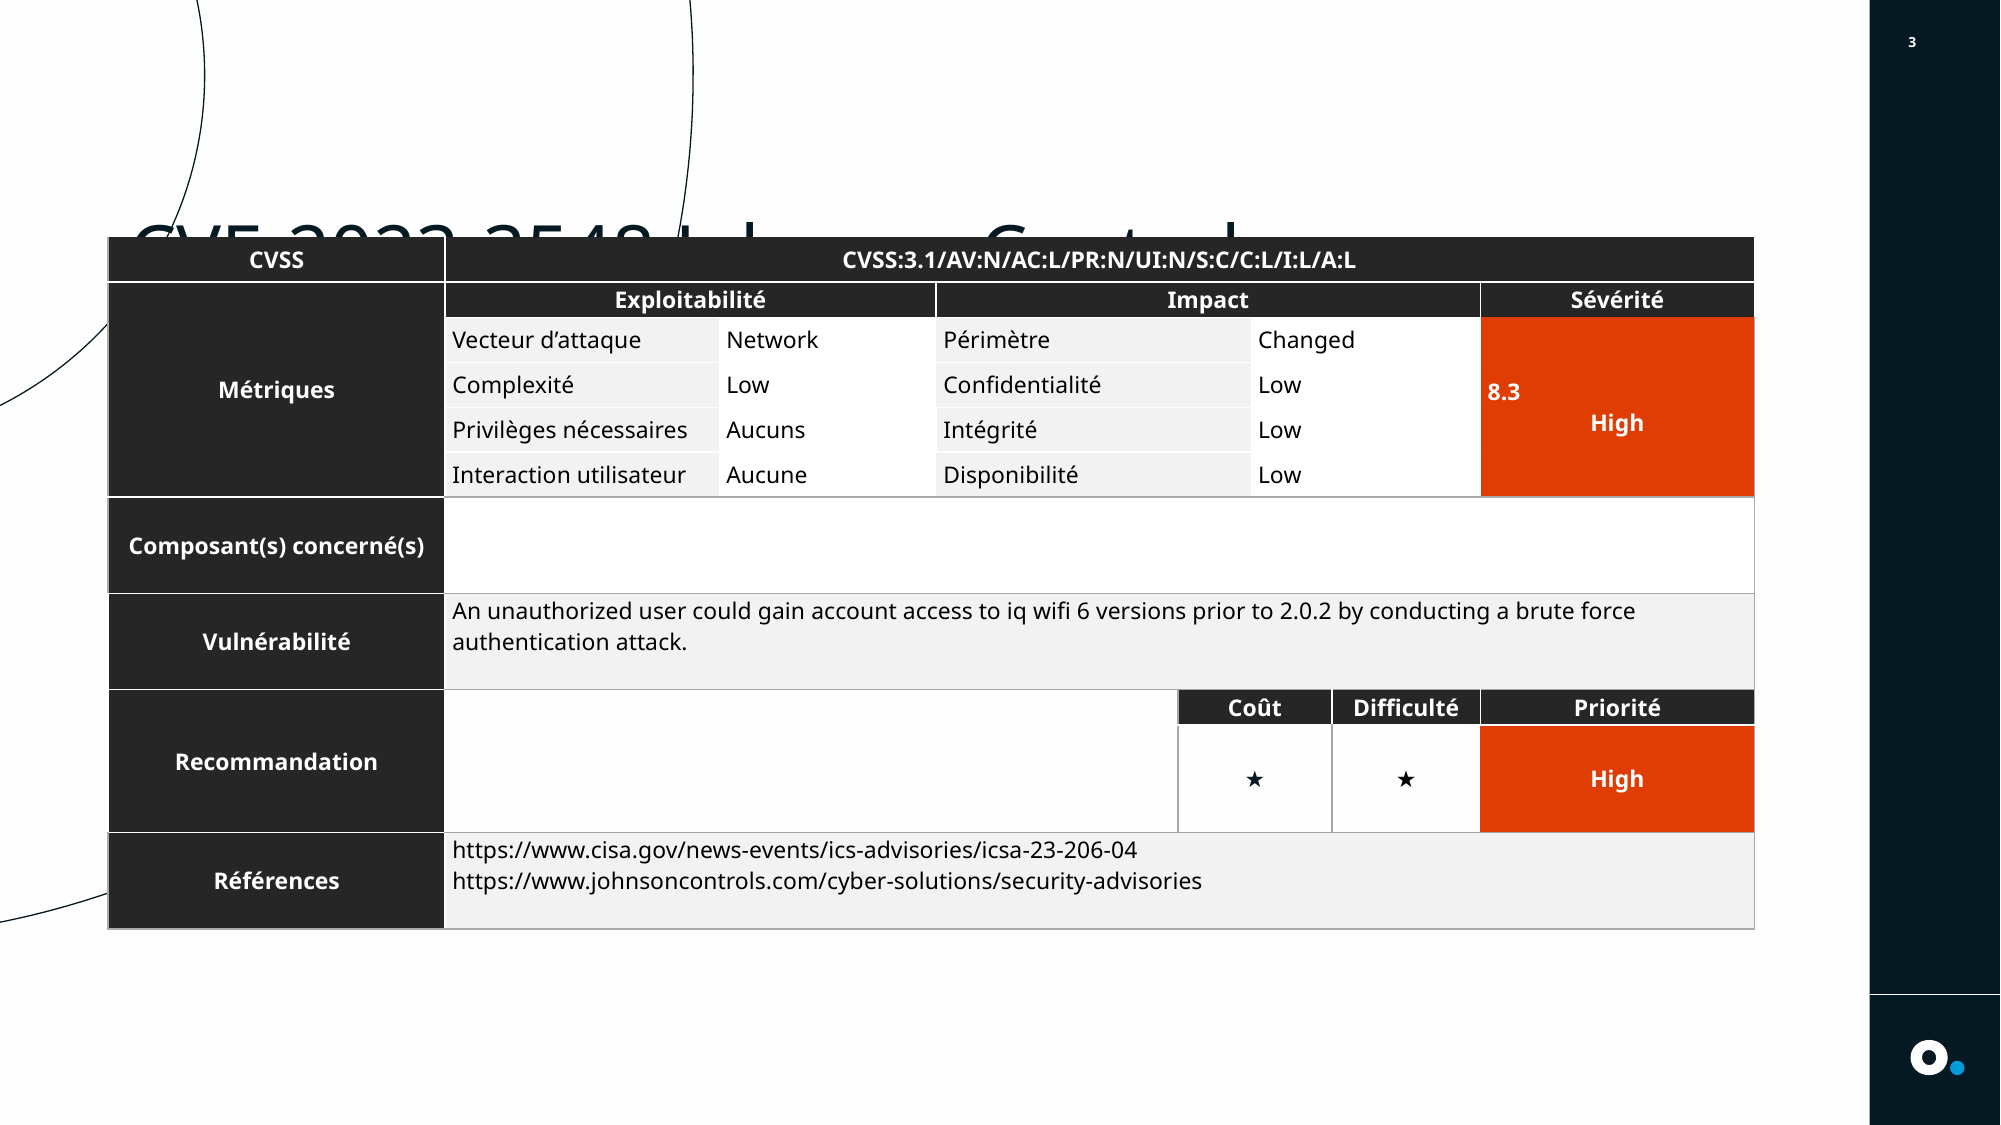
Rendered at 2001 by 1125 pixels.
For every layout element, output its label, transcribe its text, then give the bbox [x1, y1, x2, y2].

table_cell Low [1251, 363, 1480, 407]
table_cell Priorité [1481, 690, 1754, 724]
table_cell Aucuns [719, 408, 935, 451]
table_cell Exploitabilité [446, 283, 935, 317]
table_header CVSS [109, 237, 444, 281]
table_cell Network [719, 318, 936, 362]
table_cell Interaction utilisateur [446, 453, 719, 496]
table_cell Difficulté [1333, 690, 1480, 724]
table_cell [446, 690, 1177, 832]
table_cell Périmètre [936, 318, 1251, 362]
table_cell Métriques [109, 283, 444, 496]
table_header CVSS:3.1/AV:N/AC:L/PR:N/UI:N/S:C/C:L/I:L/A:L [446, 237, 1754, 281]
table_cell Complexité [446, 363, 719, 407]
table_cell ★ [1179, 726, 1331, 832]
table_cell ★ [1333, 726, 1480, 832]
table_cell High [1480, 726, 1754, 832]
table_cell Aucune [719, 453, 936, 496]
table_cell Composant(s) concerné(s) [109, 498, 444, 593]
table_cell Vecteur d’attaque [446, 318, 719, 362]
table_cell Low [1251, 453, 1480, 496]
table_cell Intégrité [937, 408, 1251, 451]
table_cell Impact [937, 283, 1480, 317]
title CVE-2023-3548 Johnson Controls [114, 187, 1764, 303]
table_cell Disponibilité [936, 453, 1251, 496]
table_cell An unauthorized user could gain account access to iq wifi 6 versions prior to 2.0.2 by conducting a brute force authentication attack. [446, 594, 1754, 689]
table_cell Changed [1251, 318, 1480, 362]
table_cell Références [109, 833, 444, 928]
slide_number 2 [1893, 26, 1953, 86]
table_cell Low [719, 363, 936, 407]
table_cell Confidentialité [936, 363, 1251, 407]
table_cell 8.3 High [1481, 317, 1754, 496]
table_cell Coût [1179, 690, 1331, 724]
table_cell Vulnérabilité [109, 594, 444, 689]
table_cell Sévérité [1481, 283, 1754, 317]
table_cell Privilèges nécessaires [446, 408, 719, 451]
table_cell [446, 498, 1754, 593]
table_cell Low [1251, 408, 1480, 451]
table_cell https://www.cisa.gov/news-events/ics-advisories/icsa-23-206-04 https://www.johnsoncontrols.com/cyber-solutions/security-advisories [446, 833, 1754, 928]
table_cell Recommandation [109, 690, 444, 832]
